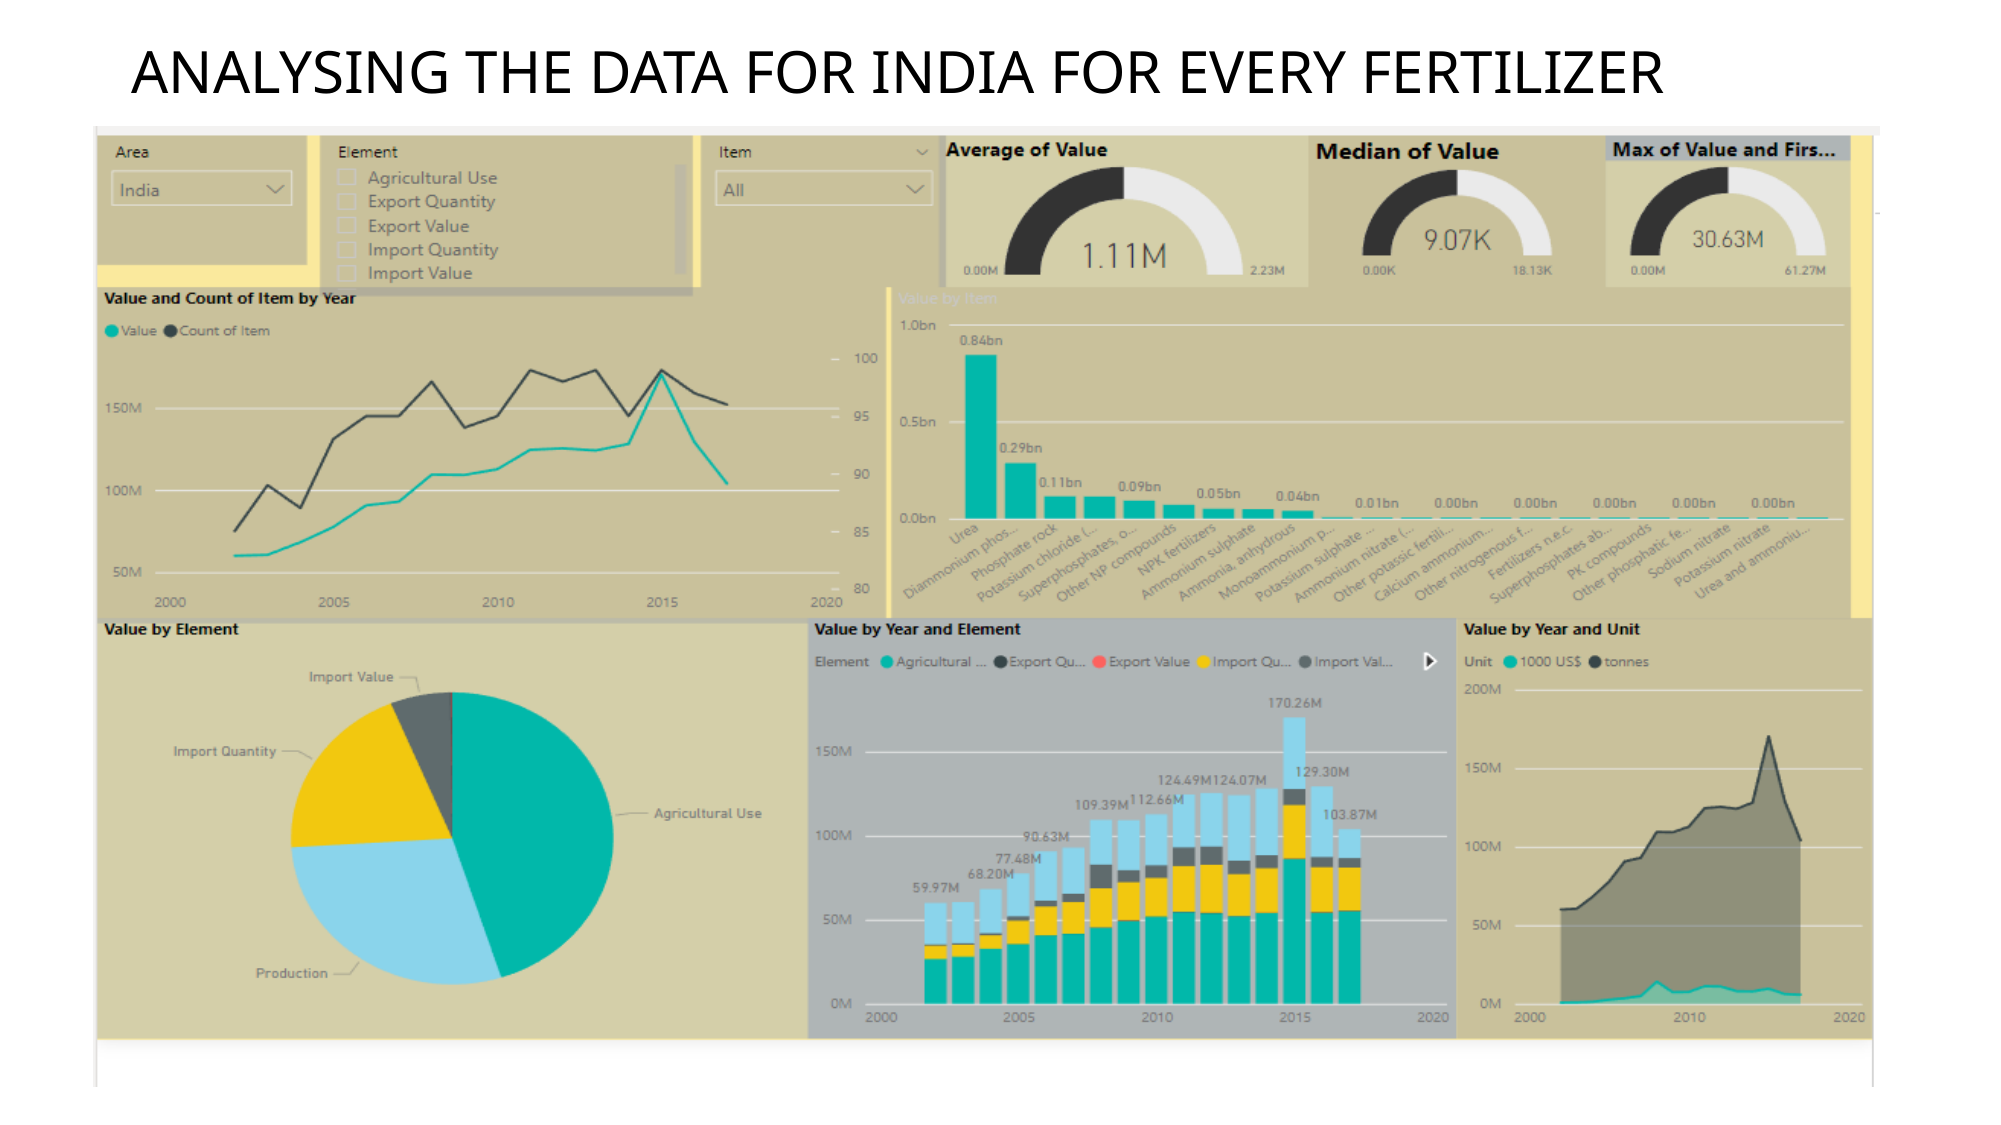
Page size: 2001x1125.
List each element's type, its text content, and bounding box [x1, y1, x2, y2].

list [93, 126, 1880, 1087]
title ANALYSING THE DATA FOR INDIA FOR EVERY FERTILIZER [116, 38, 1842, 112]
